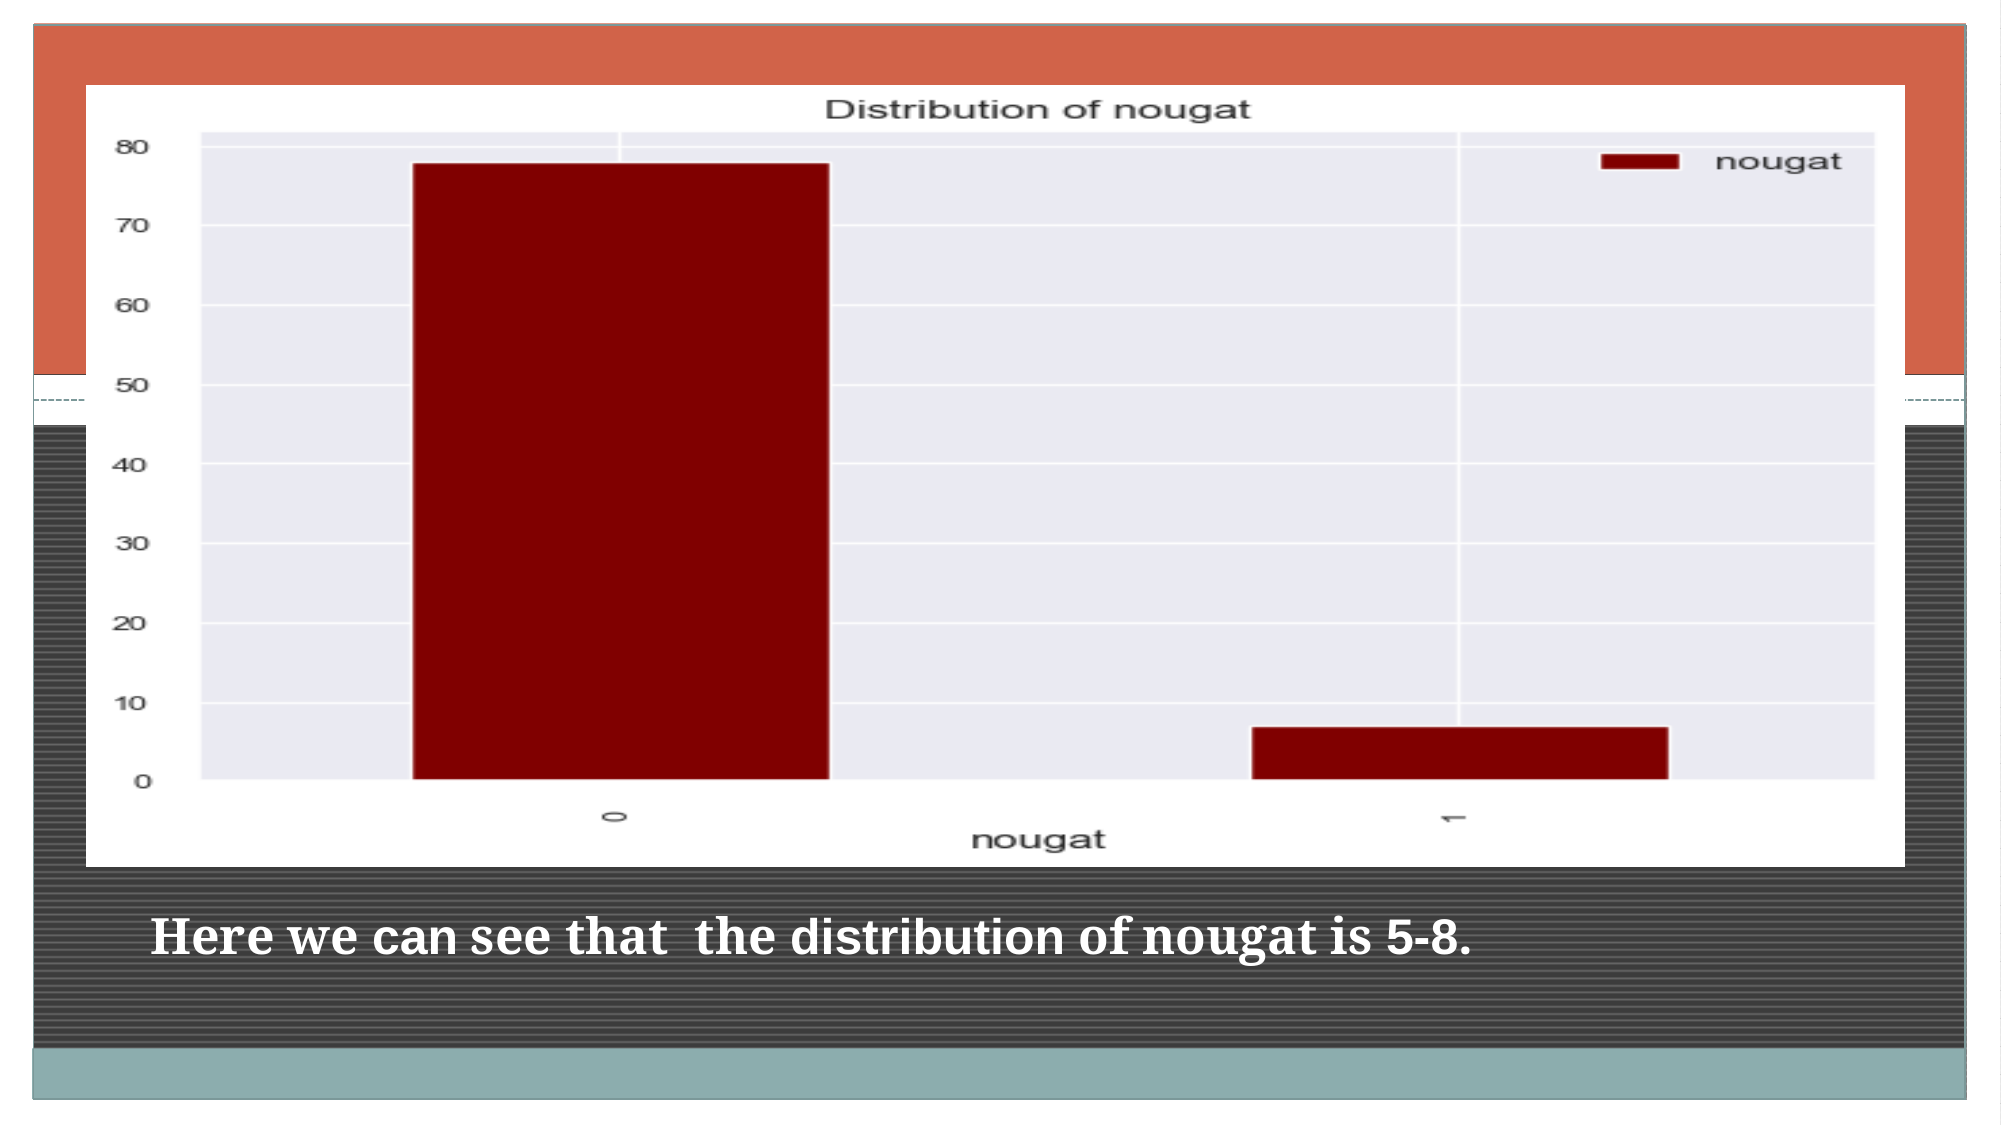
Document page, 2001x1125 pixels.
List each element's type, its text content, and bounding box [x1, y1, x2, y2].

picture [86, 85, 1905, 867]
text_box Here we can see that the distribution of nougat is 5-8. [135, 897, 1884, 973]
